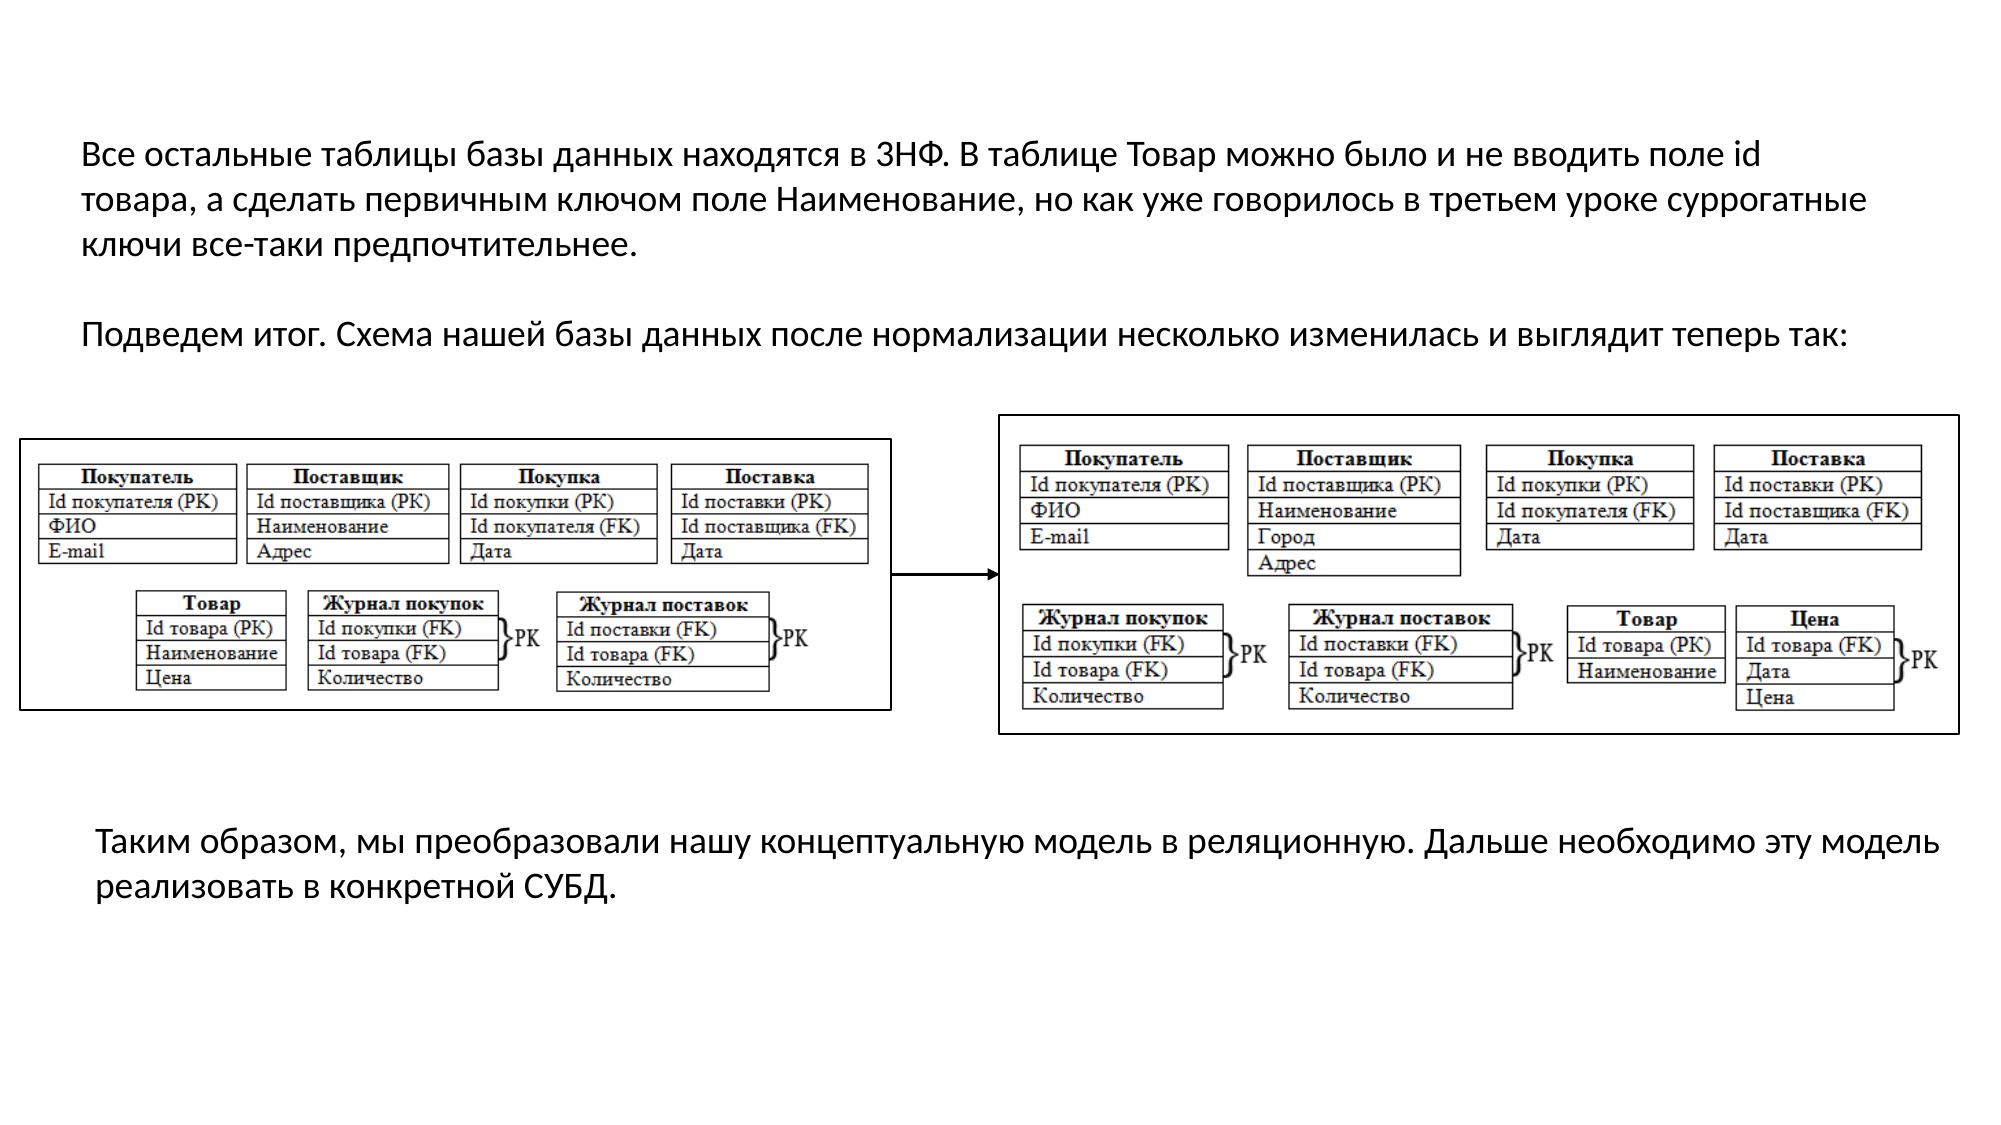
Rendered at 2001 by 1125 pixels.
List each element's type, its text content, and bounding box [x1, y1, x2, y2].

text_box Таким образом, мы преобразовали нашу концептуальную модель в реляционную. Дальше необходимо эту модель реализовать в конкретной СУБД. [80, 808, 1958, 914]
picture [999, 416, 1958, 733]
picture [20, 439, 891, 709]
text_box Все остальные таблицы базы данных находятся в 3НФ. В таблице Товар можно было и не вводить поле id товара, а сделать первичным ключом поле Наименование, но как уже говорилось в третьем уроке суррогатные ключи все-таки предпочтительнее. Подведем итог. Схема нашей базы данных после нормализации несколько изменилась и выглядит теперь так: [66, 121, 1888, 362]
